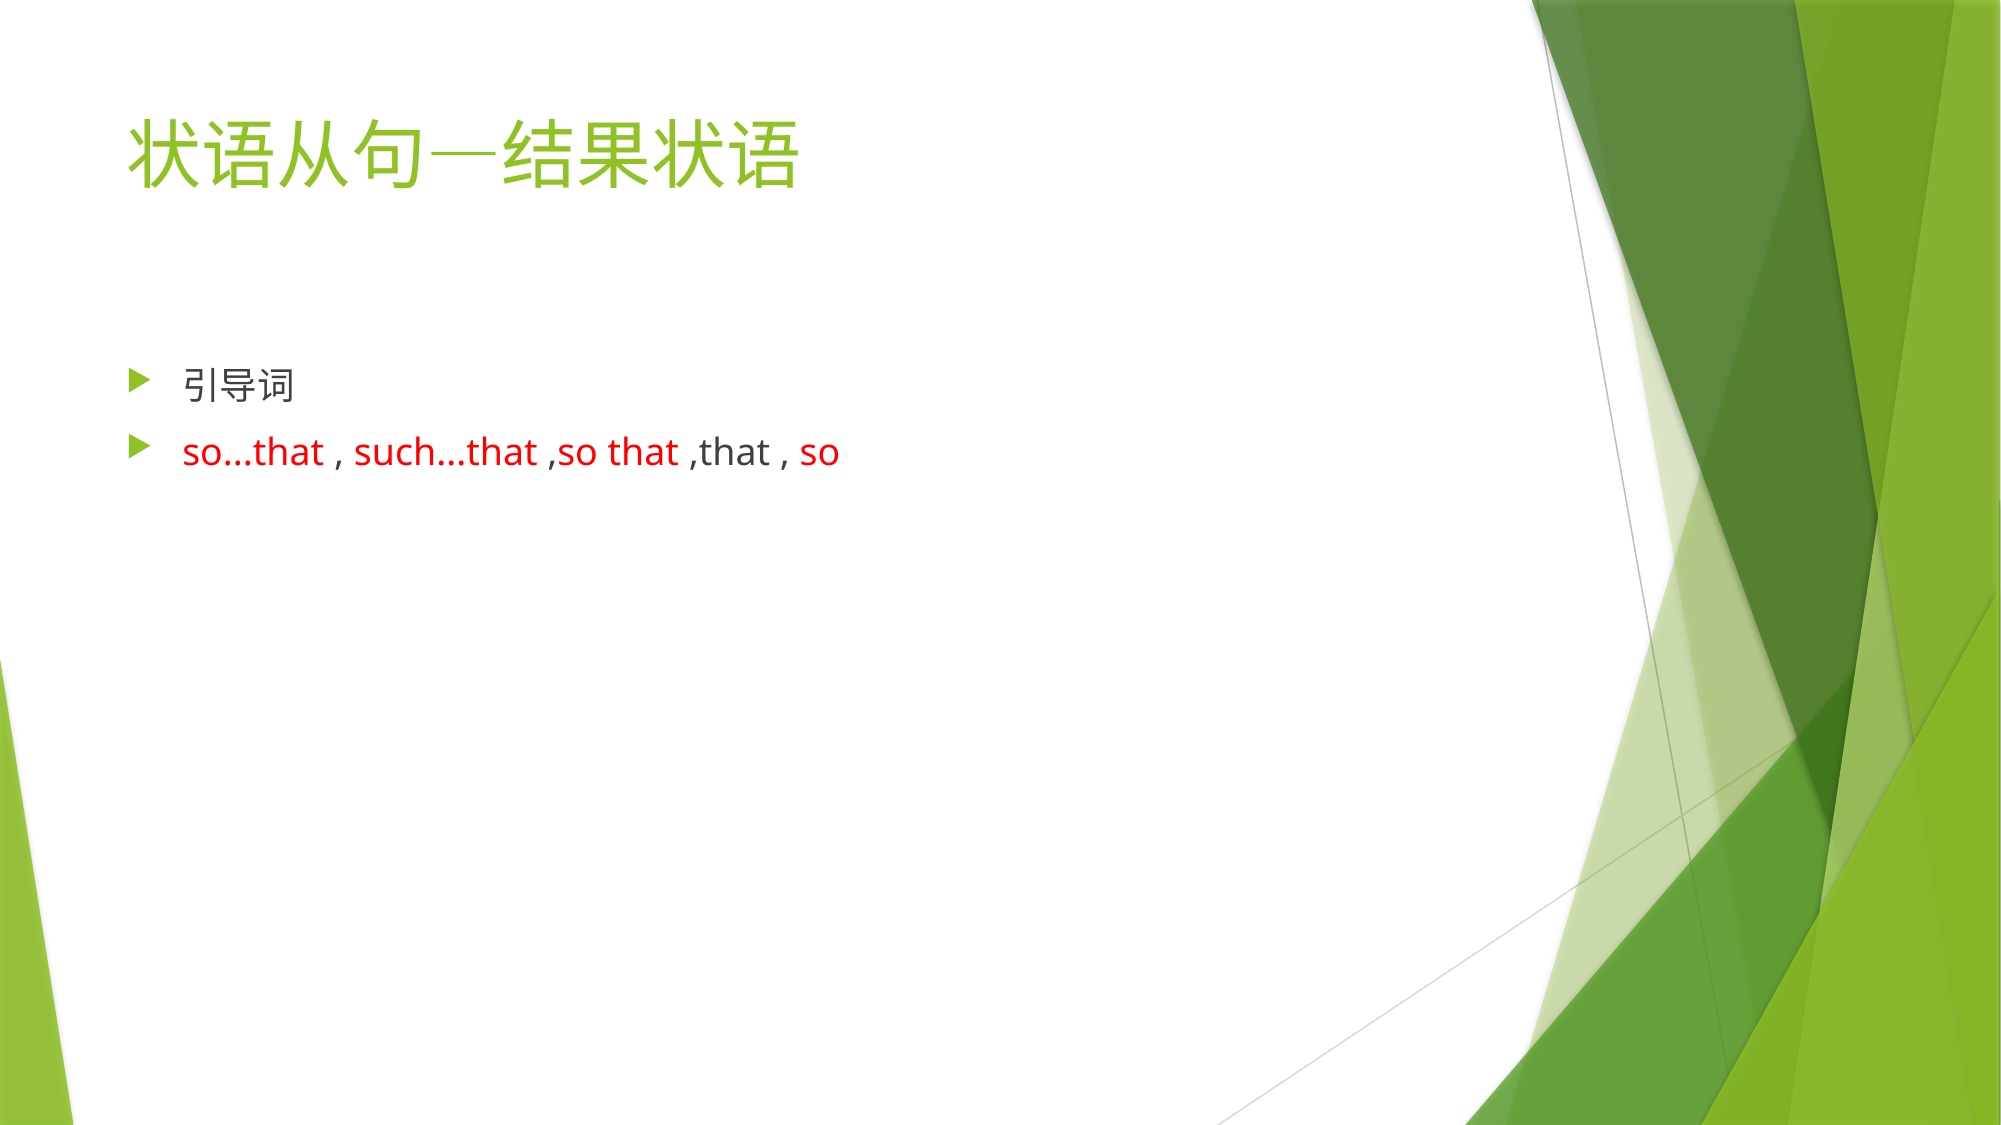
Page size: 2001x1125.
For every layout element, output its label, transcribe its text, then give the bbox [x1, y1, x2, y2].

title 状语从句—结果状语 [111, 99, 1522, 317]
list 引导词 so...that , such...that ,so that ,that , so [111, 354, 1522, 992]
